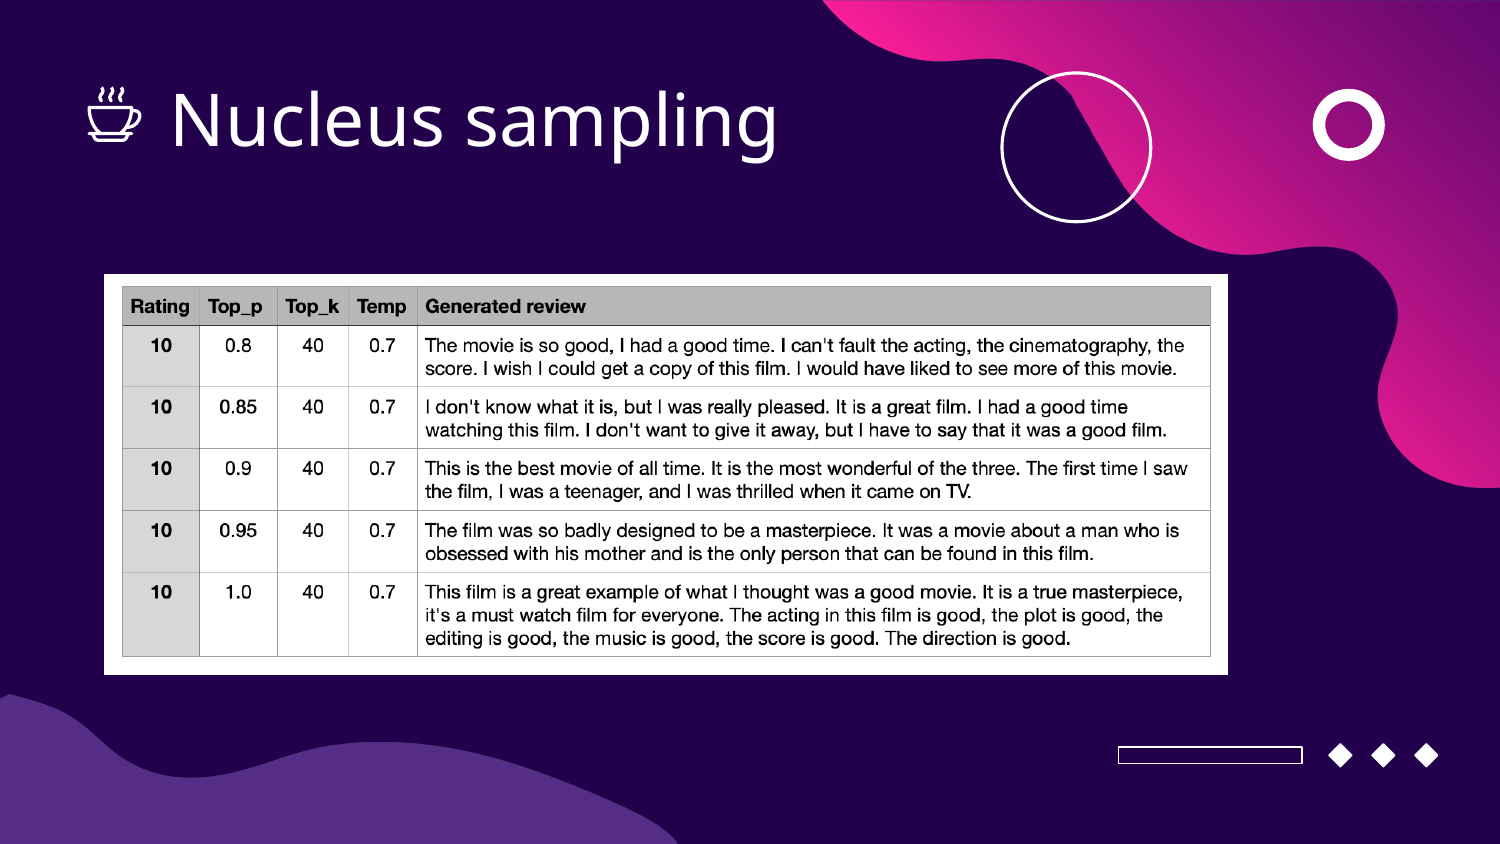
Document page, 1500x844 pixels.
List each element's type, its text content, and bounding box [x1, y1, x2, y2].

picture [104, 1, 1500, 676]
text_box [87, 86, 143, 142]
title Nucleus sampling [154, 58, 856, 153]
picture [0, 694, 678, 844]
